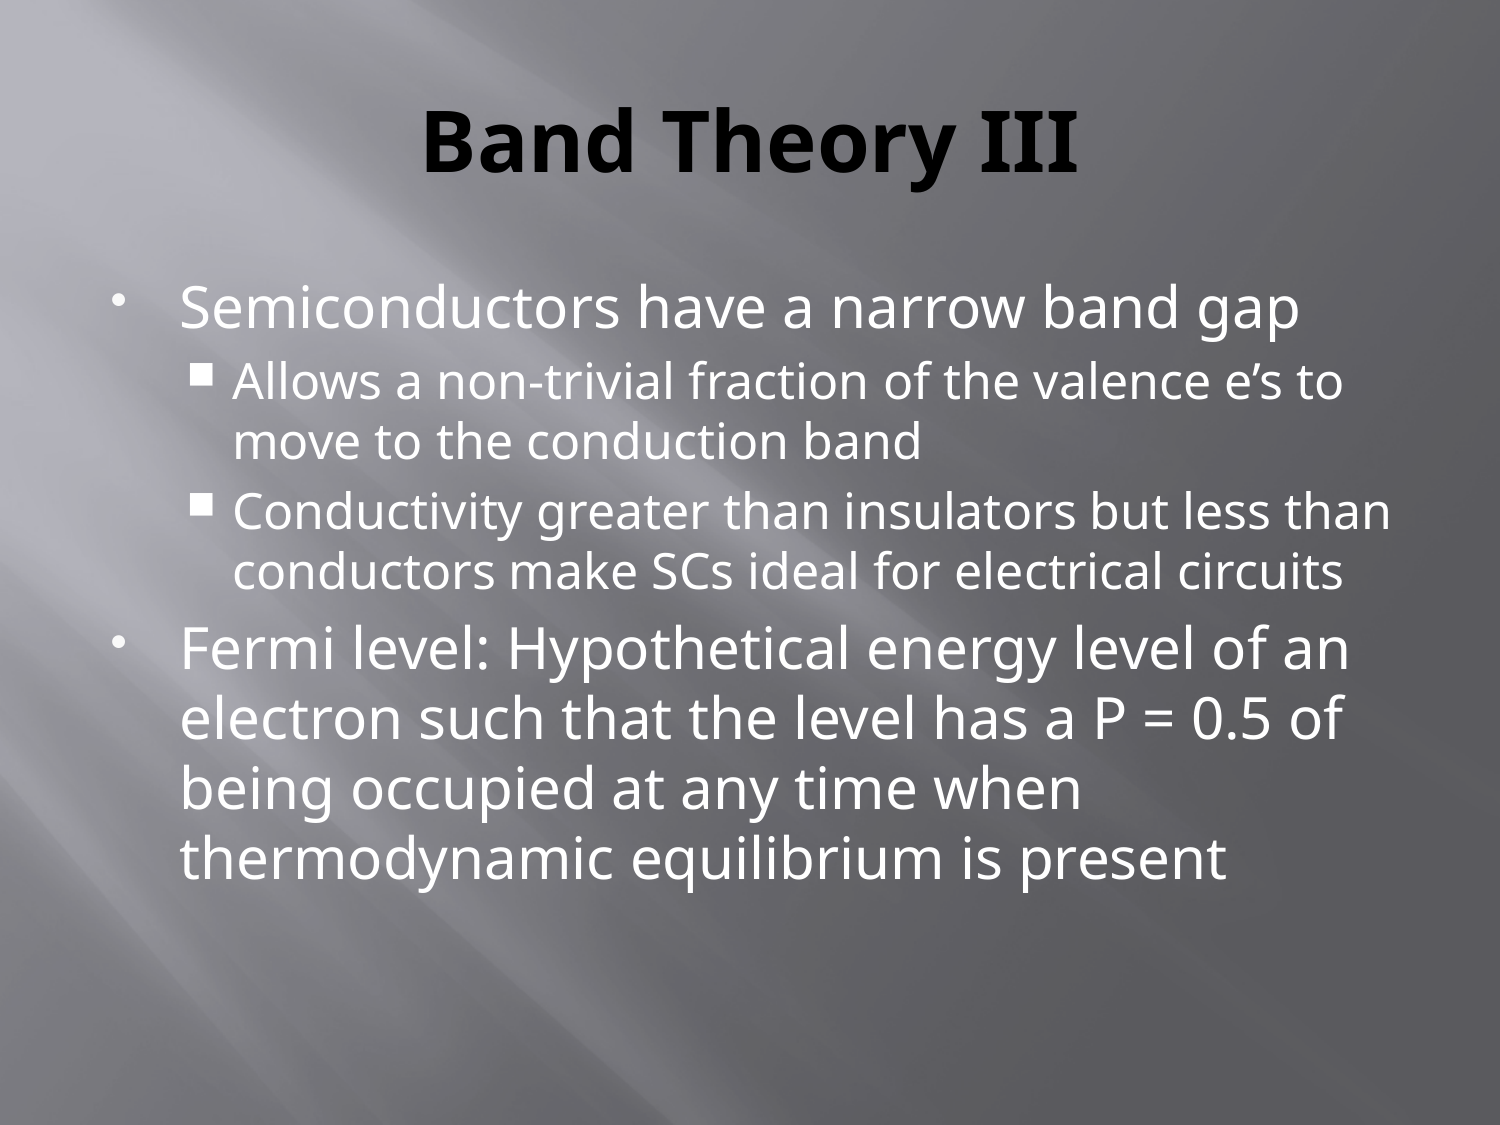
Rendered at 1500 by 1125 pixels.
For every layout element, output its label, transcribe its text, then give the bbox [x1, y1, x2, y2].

title Band Theory III [75, 45, 1425, 233]
list Semiconductors have a narrow band gap Allows a non-trivial fraction of the valence e’s to move to the conduction band Conductivity greater than insulators but less than conductors make SCs ideal for electrical circuits Fermi level: Hypothetical energy level of an electron such that the level has a P = 0.5 of being occupied at any time when thermodynamic equilibrium is present [75, 262, 1425, 1035]
